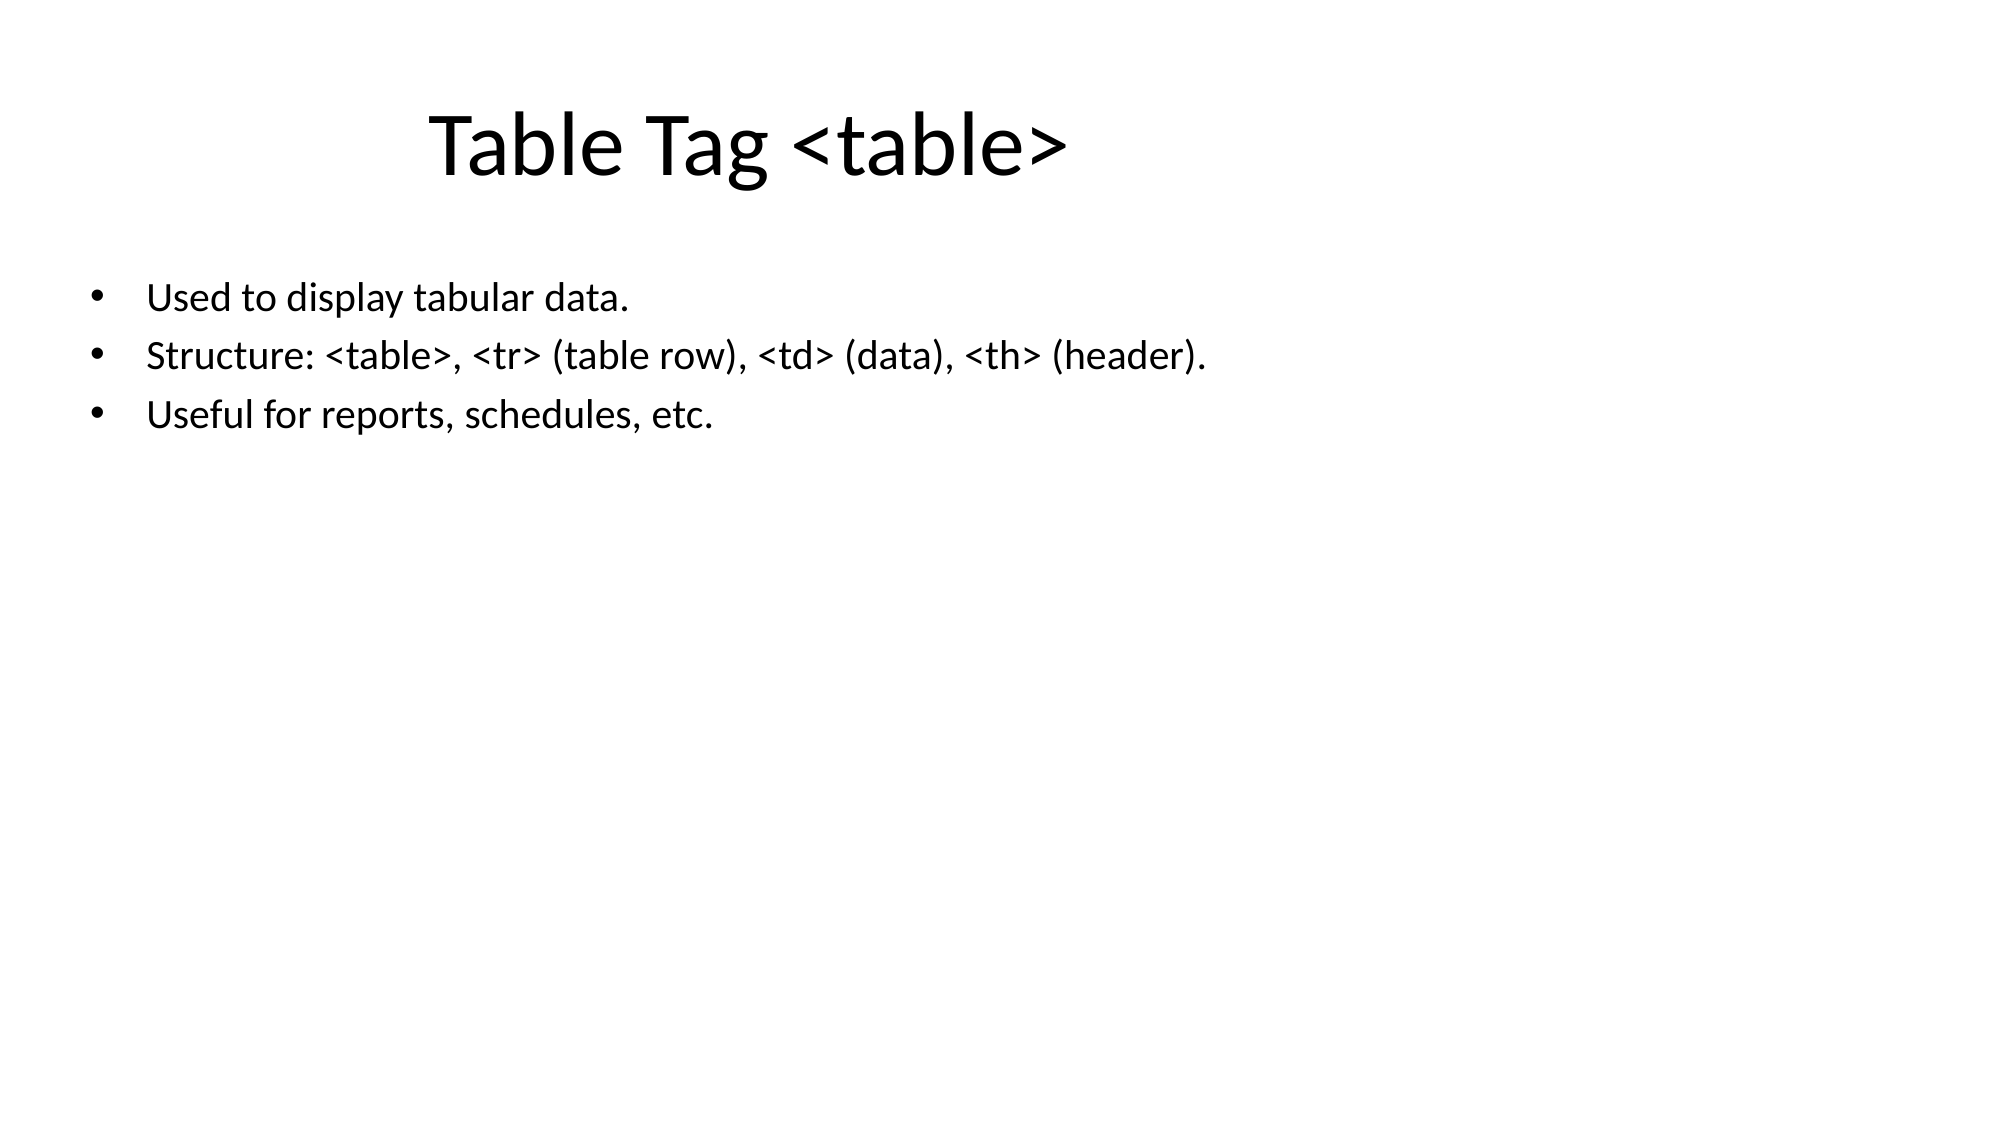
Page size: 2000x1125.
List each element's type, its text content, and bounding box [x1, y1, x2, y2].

title Table Tag <table> [75, 45, 1425, 233]
list Used to display tabular data. Structure: <table>, <tr> (table row), <td> (data), <th> (header). Useful for reports, schedules, etc. [75, 262, 1425, 1005]
